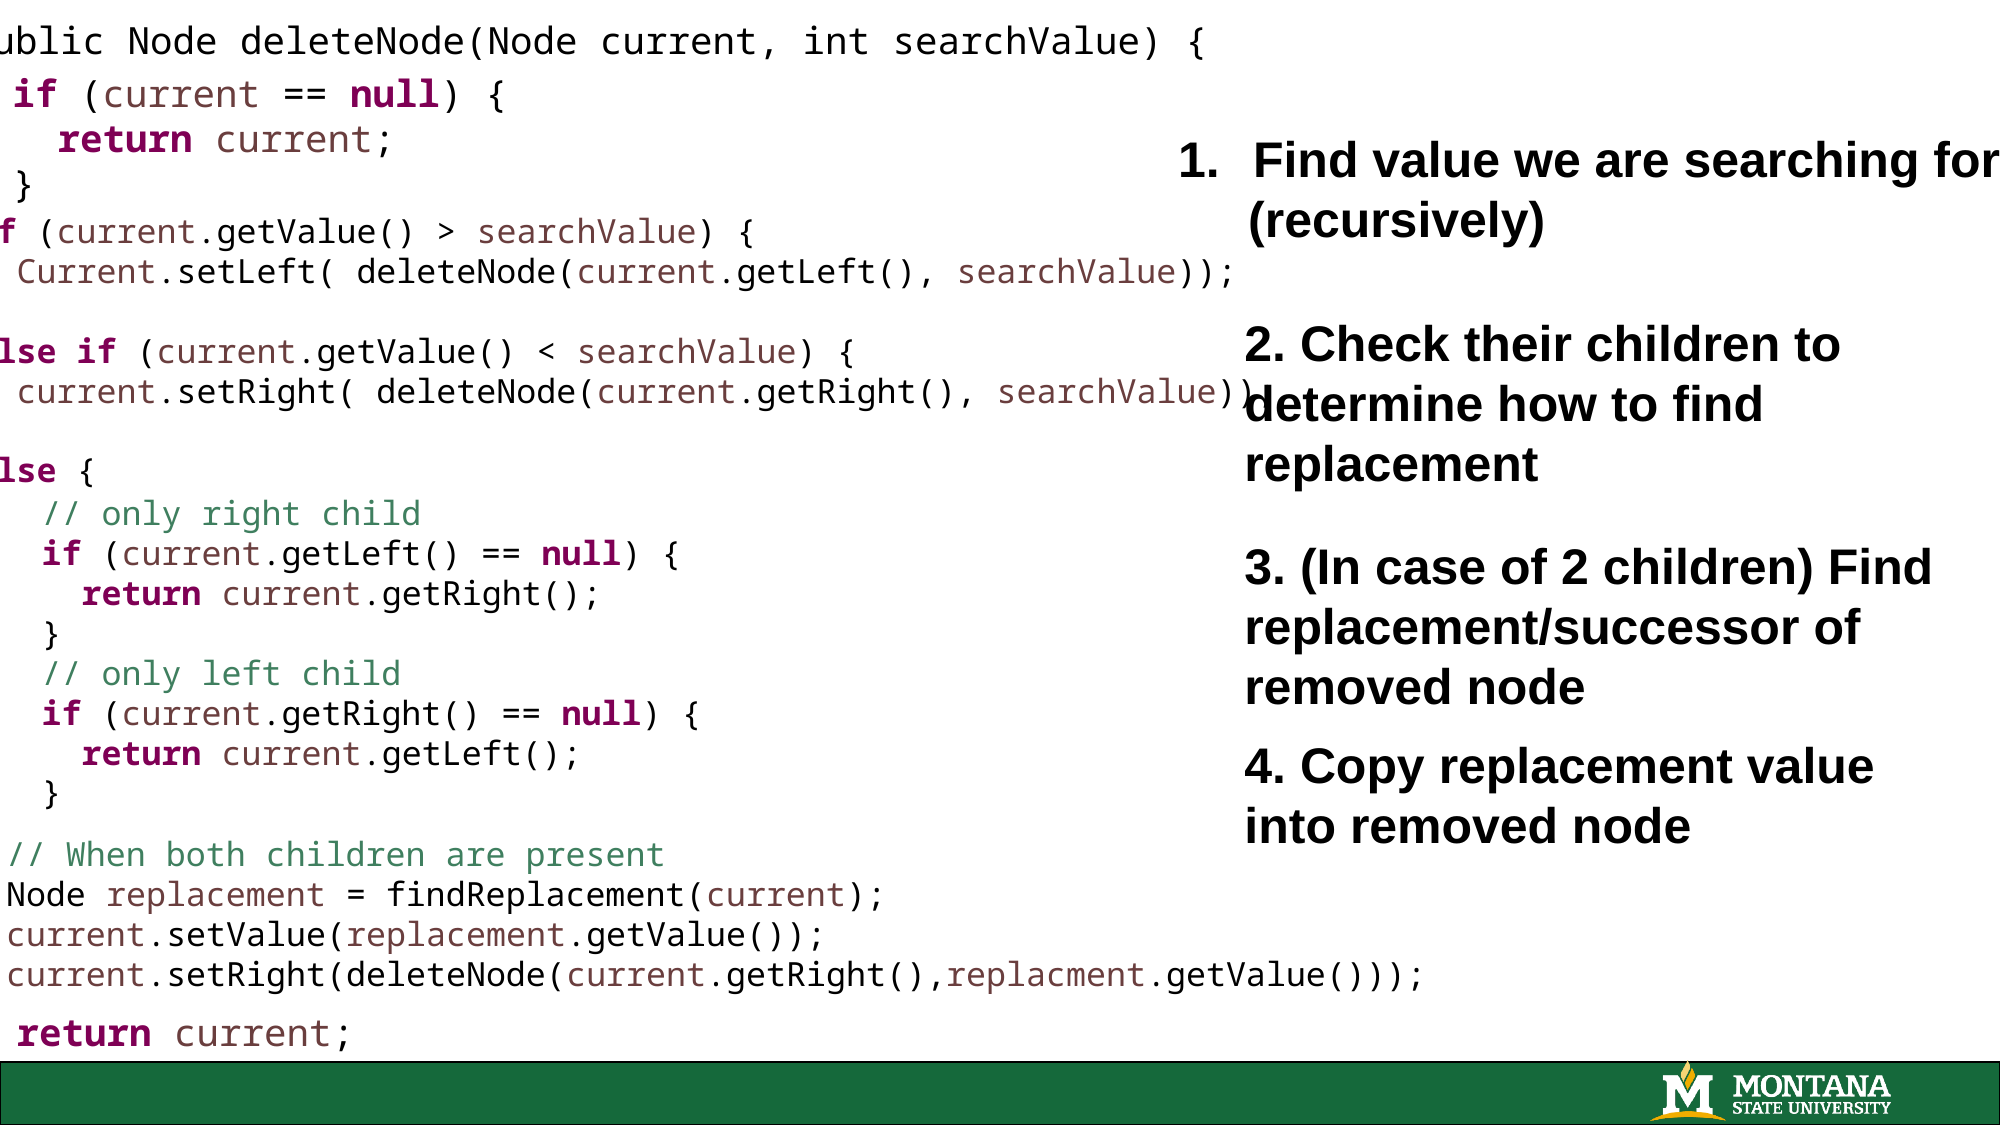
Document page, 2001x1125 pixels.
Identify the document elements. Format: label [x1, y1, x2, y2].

picture [1649, 1060, 1892, 1122]
text_box [0, 9, 2000, 1125]
